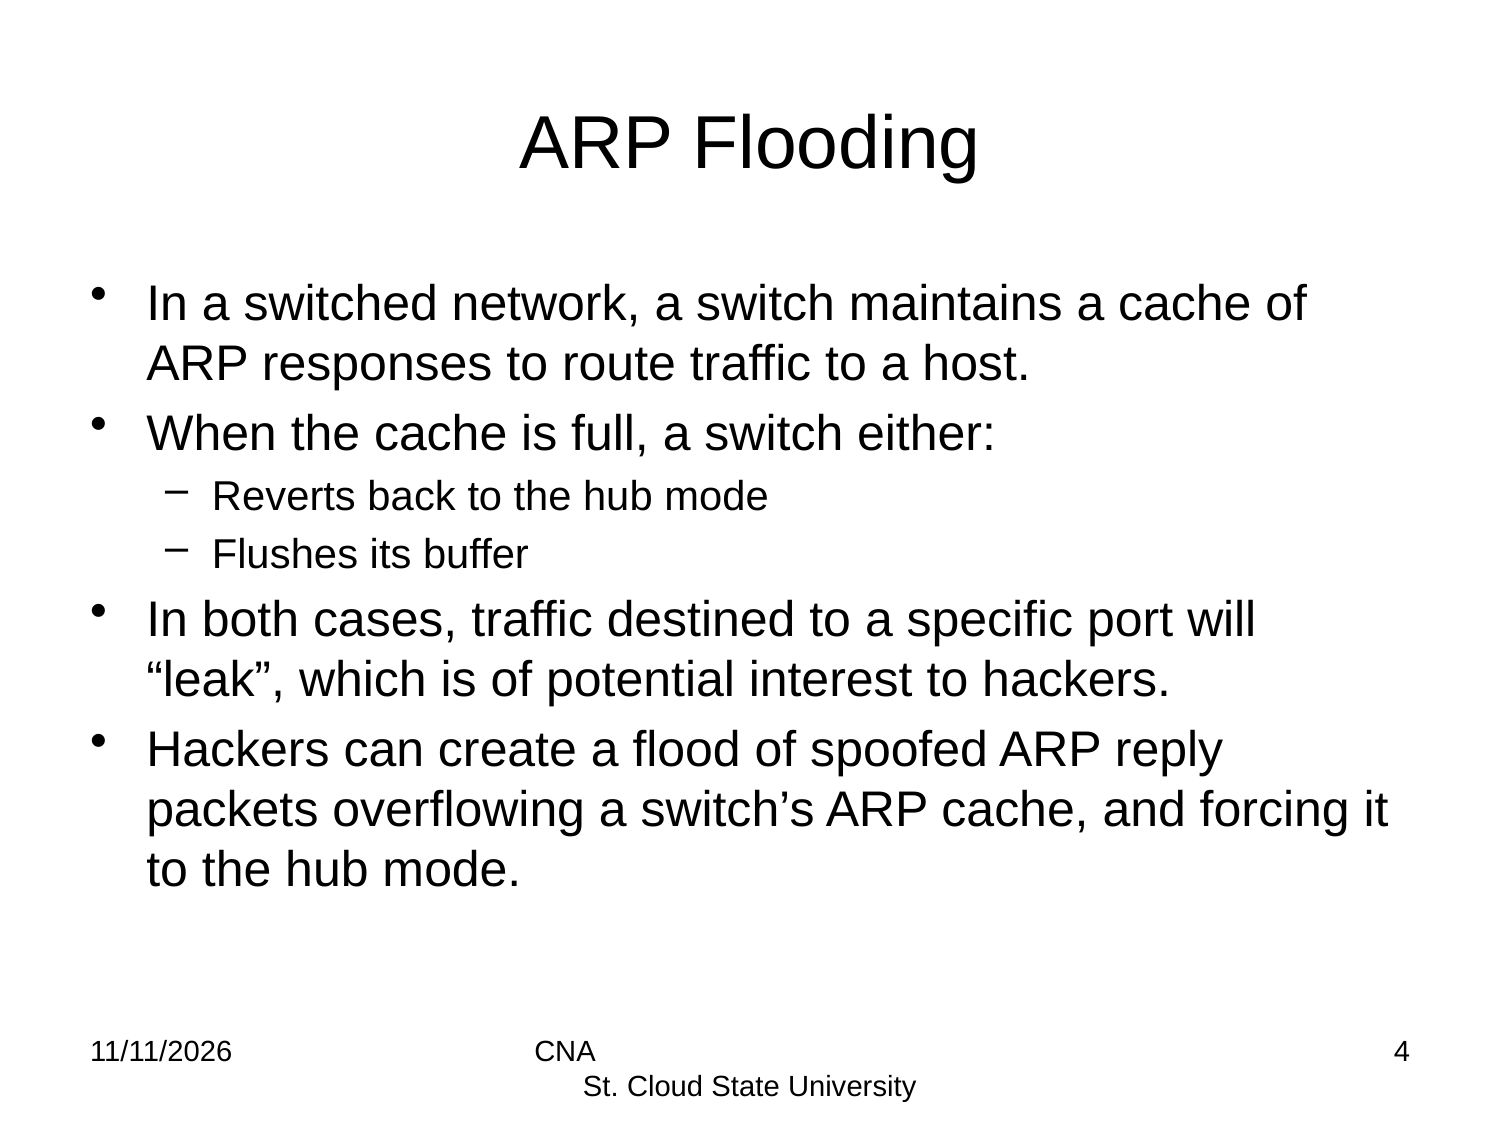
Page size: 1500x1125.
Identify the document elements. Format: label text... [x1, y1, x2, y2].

slide_number 4 [1074, 1024, 1426, 1103]
list In a switched network, a switch maintains a cache of ARP responses to route traffic to a host. When the cache is full, a switch either: Reverts back to the hub mode Flushes its buffer In both cases, traffic destined to a specific port will “leak”, which is of potential interest to hackers. Hackers can create a flood of spoofed ARP reply packets overflowing a switch’s ARP cache, and forcing it to the hub mode. [74, 262, 1426, 1006]
footer CNA St. Cloud State University [512, 1024, 988, 1103]
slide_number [74, 1024, 426, 1103]
title ARP Flooding [74, 44, 1426, 233]
